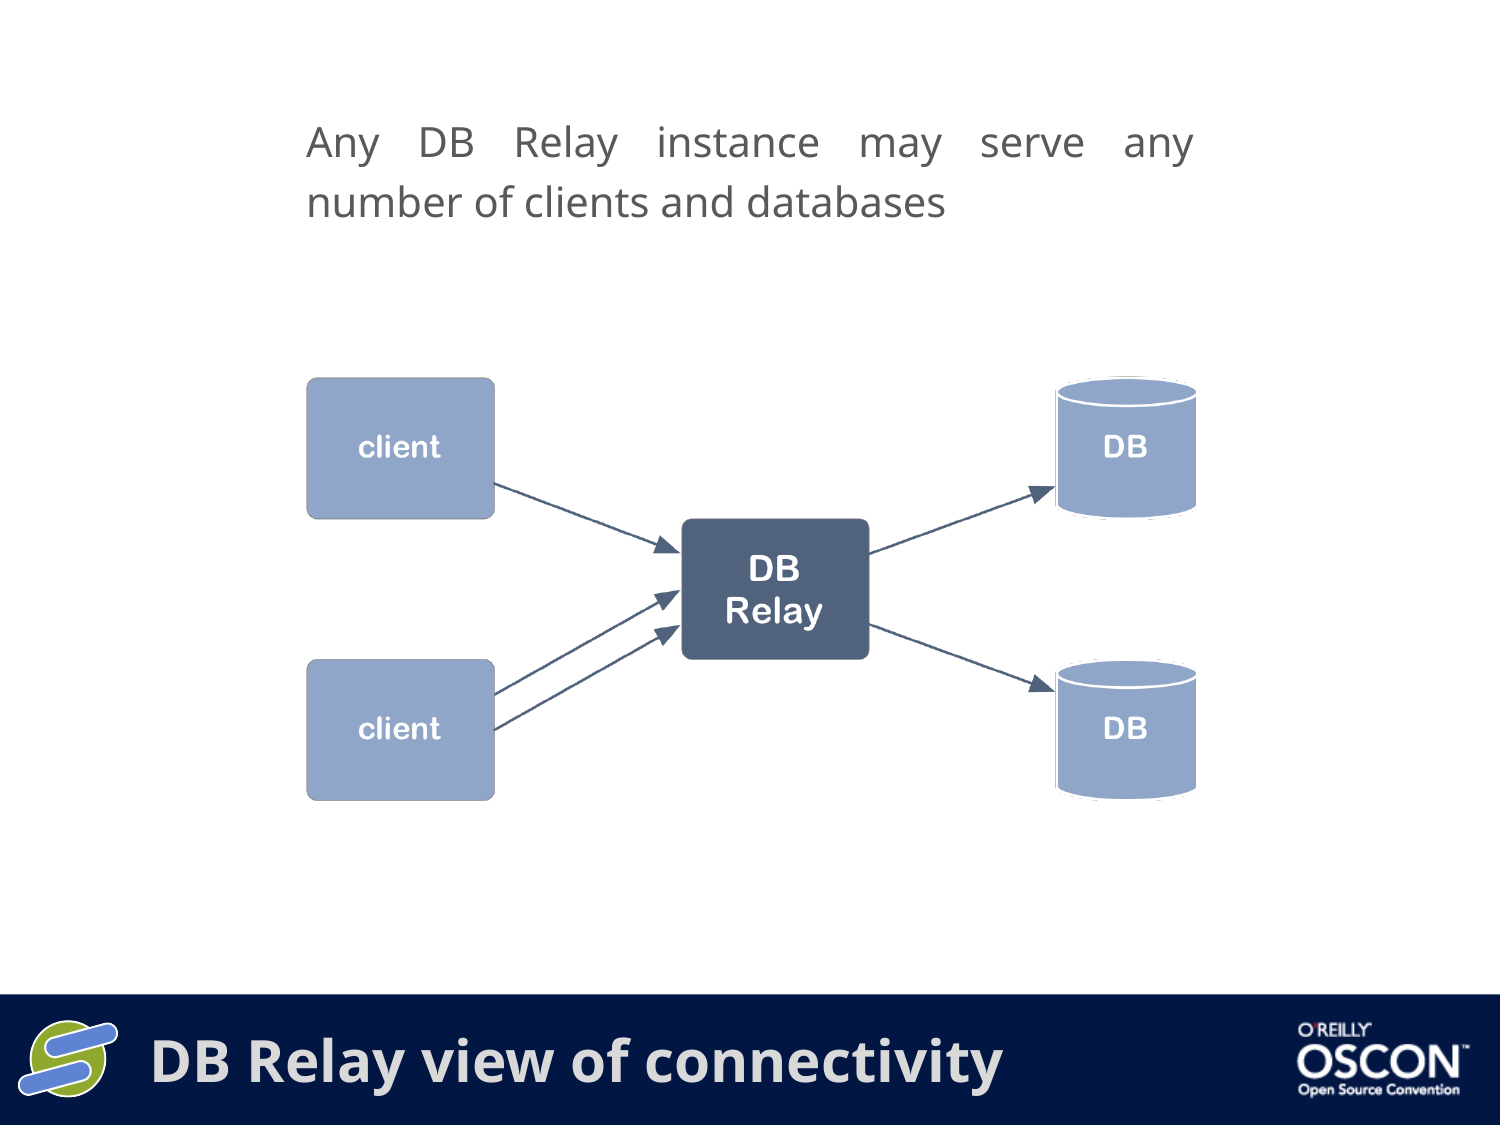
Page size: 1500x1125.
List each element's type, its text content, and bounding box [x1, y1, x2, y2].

title DB Relay view of connectivity [143, 1005, 1173, 1112]
list Any DB Relay instance may serve any number of clients and databases [299, 99, 1201, 233]
picture [0, 0, 1500, 1125]
